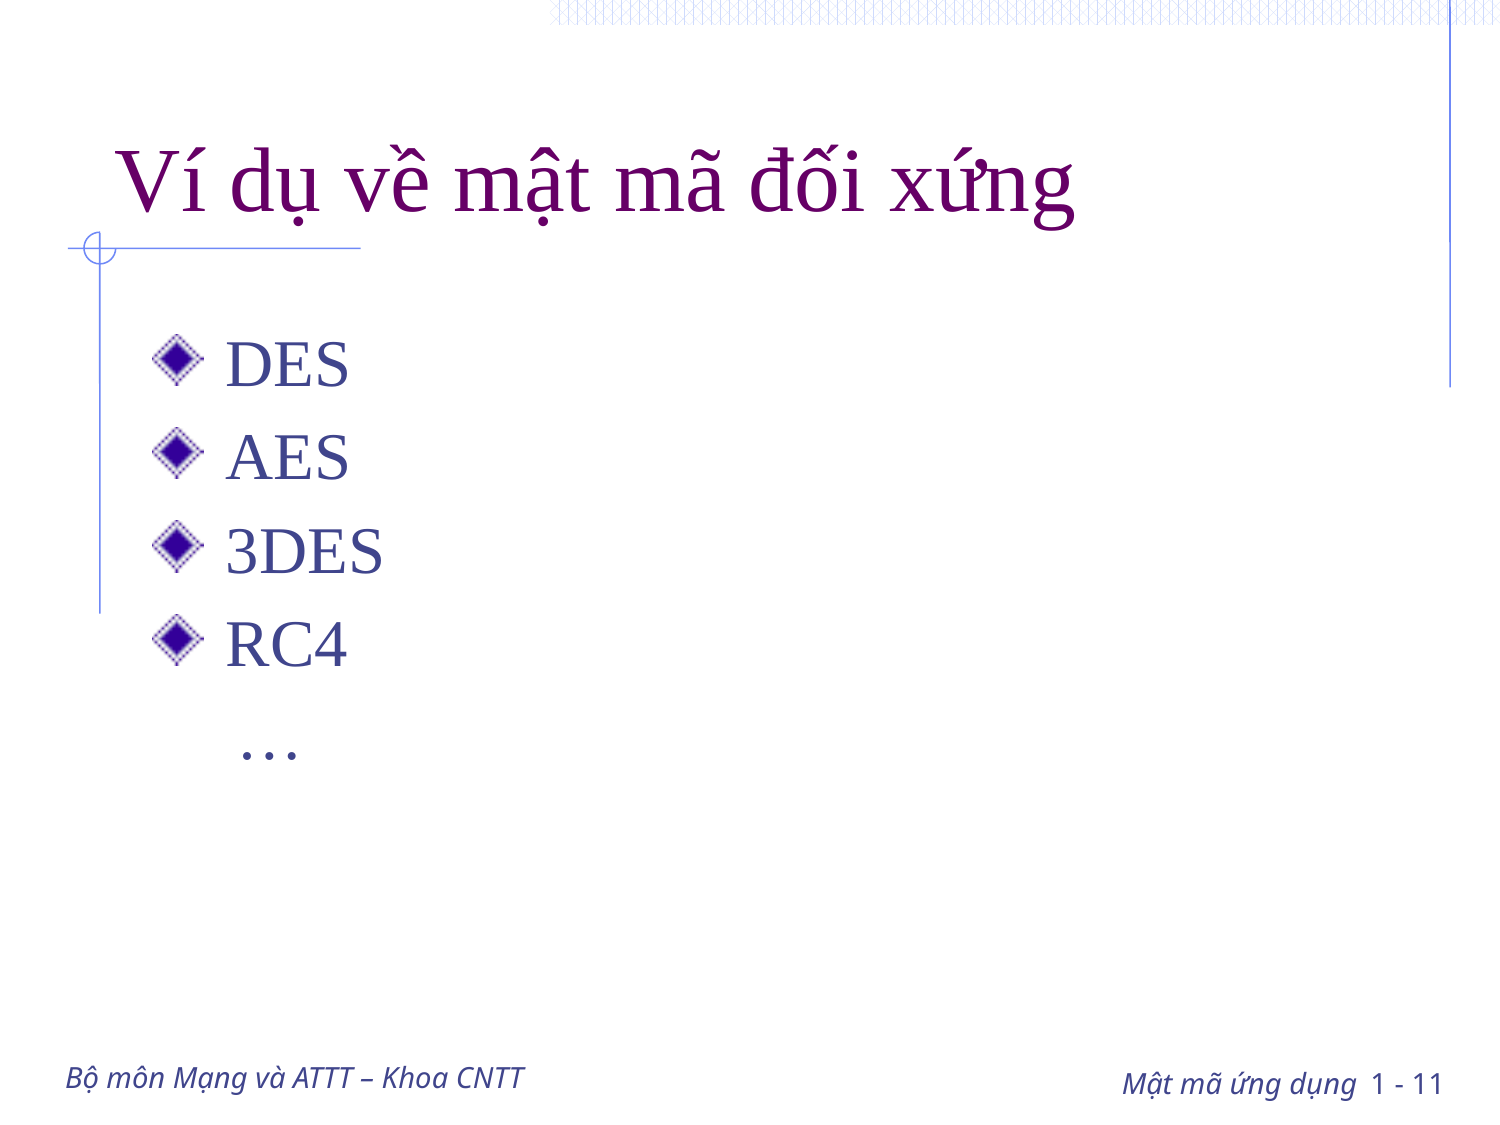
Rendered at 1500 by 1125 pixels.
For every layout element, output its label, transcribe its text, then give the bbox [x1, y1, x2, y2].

picture [152, 334, 204, 386]
list DES AES 3DES RC4 … [137, 312, 1413, 988]
picture [152, 427, 204, 479]
slide_number Bộ môn Mạng và ATTT – Khoa CNTT [50, 1027, 638, 1103]
picture [152, 614, 204, 666]
title Ví dụ về mật mã đối xứng [99, 50, 1375, 238]
picture [152, 520, 204, 573]
